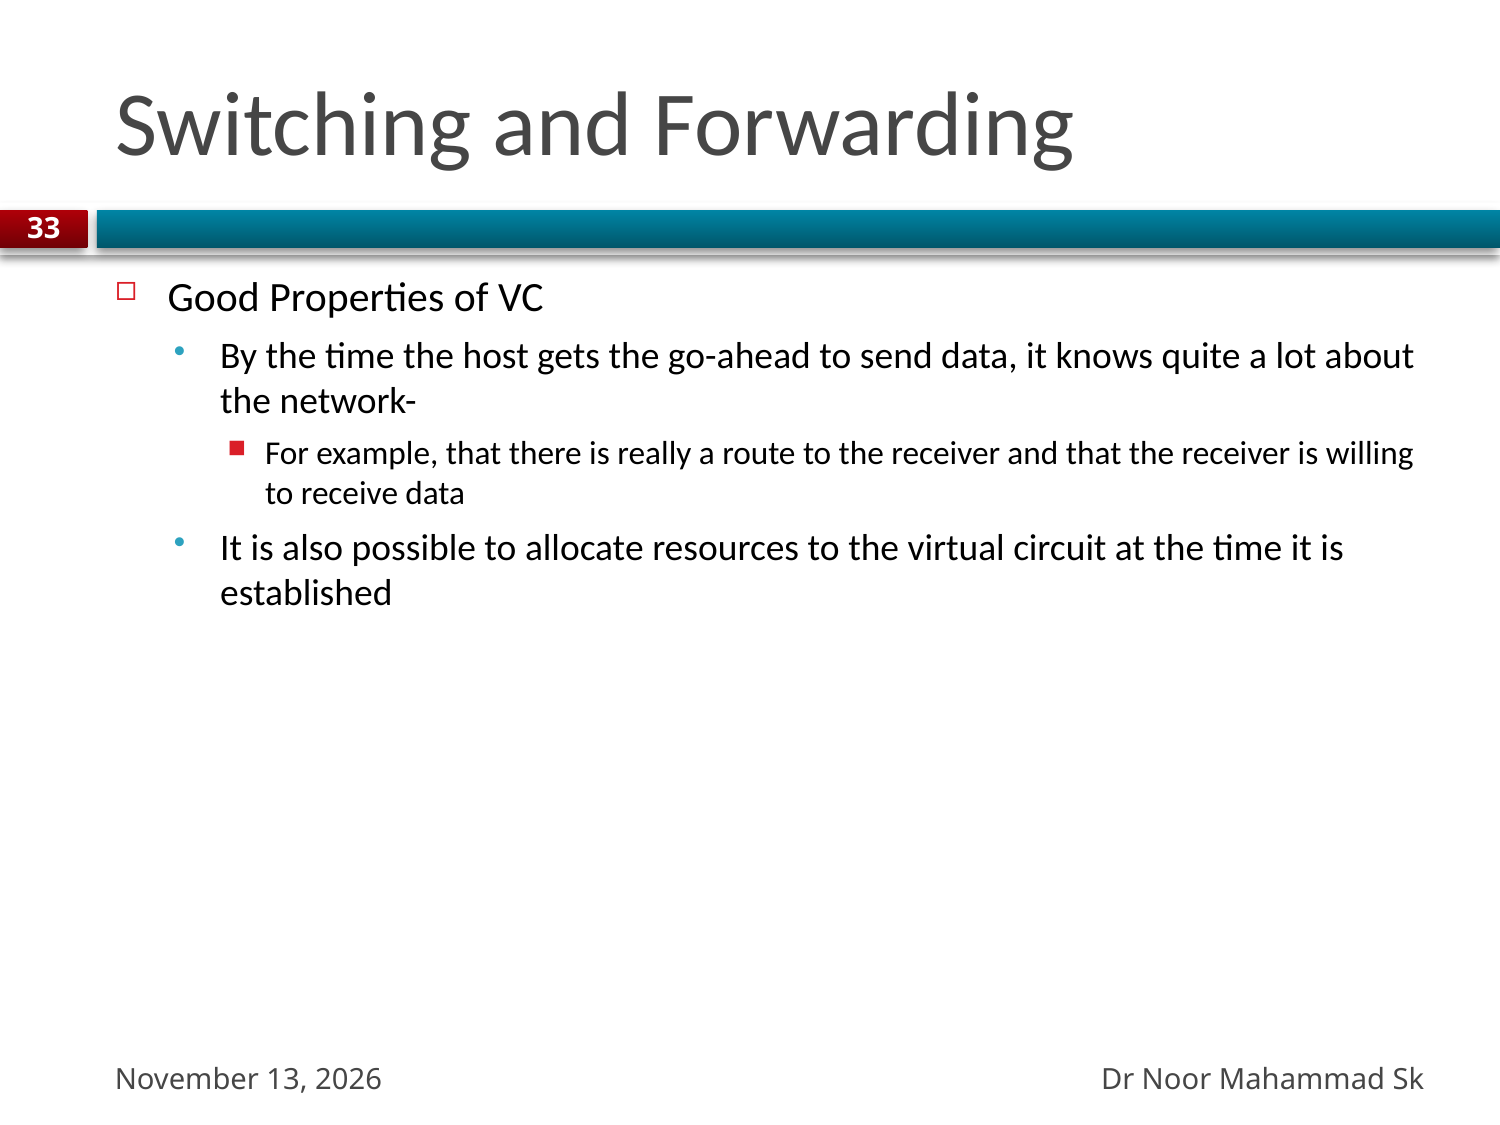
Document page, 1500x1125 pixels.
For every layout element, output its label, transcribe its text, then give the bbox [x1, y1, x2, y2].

list Good Properties of VC By the time the host gets the go-ahead to send data, it knows quite a lot about the network- For example, that there is really a route to the receiver and that the receiver is willing to receive data It is also possible to allocate resources to the virtual circuit at the time it is established [100, 262, 1438, 1000]
footer Dr Noor Mahammad Sk [549, 1050, 1440, 1110]
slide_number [99, 1050, 538, 1110]
title Switching and Forwarding [100, 37, 1438, 200]
slide_number 33 [0, 208, 88, 249]
